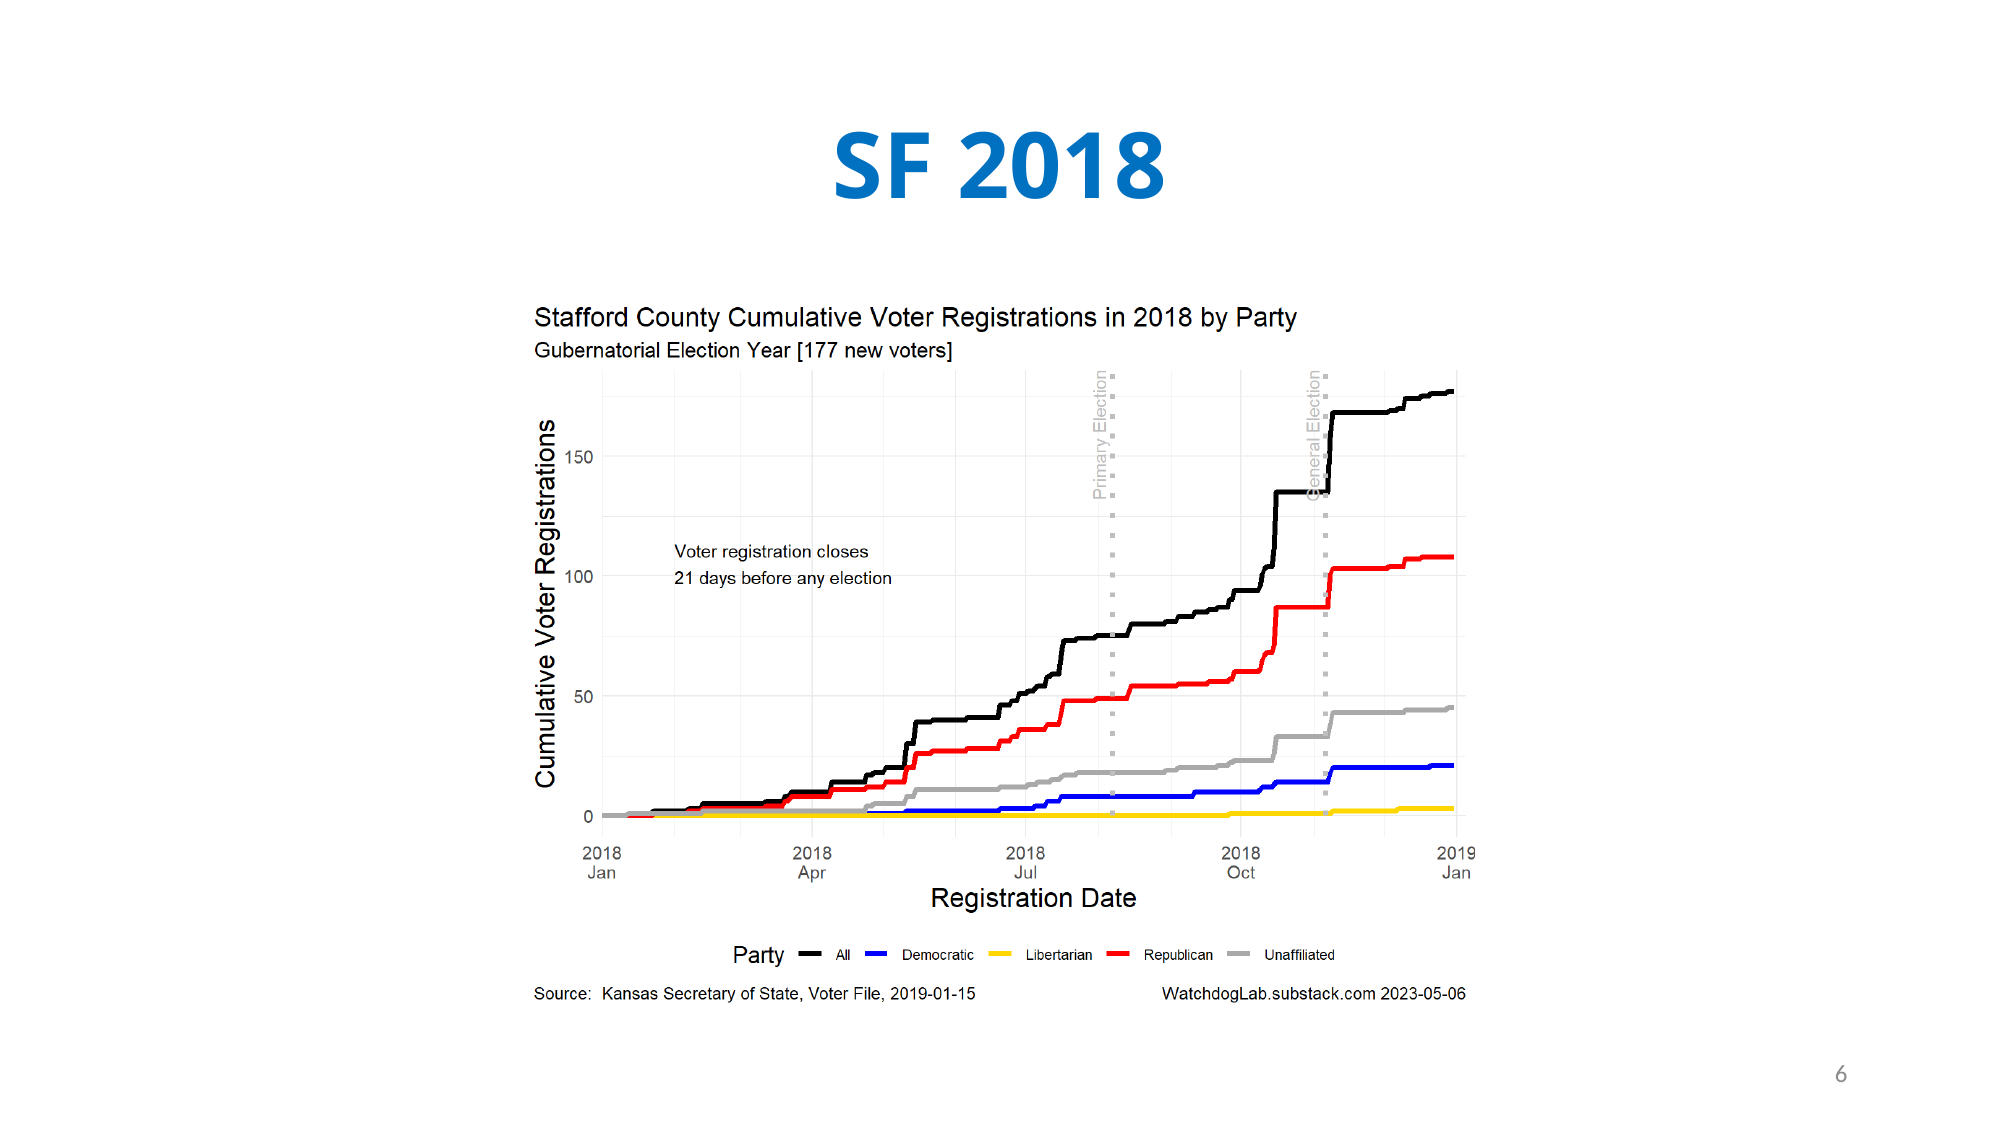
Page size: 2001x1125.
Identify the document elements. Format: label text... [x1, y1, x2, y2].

picture [524, 297, 1475, 1011]
slide_number ‹#› [1412, 1042, 1863, 1103]
title SF 2018 [137, 59, 1863, 278]
